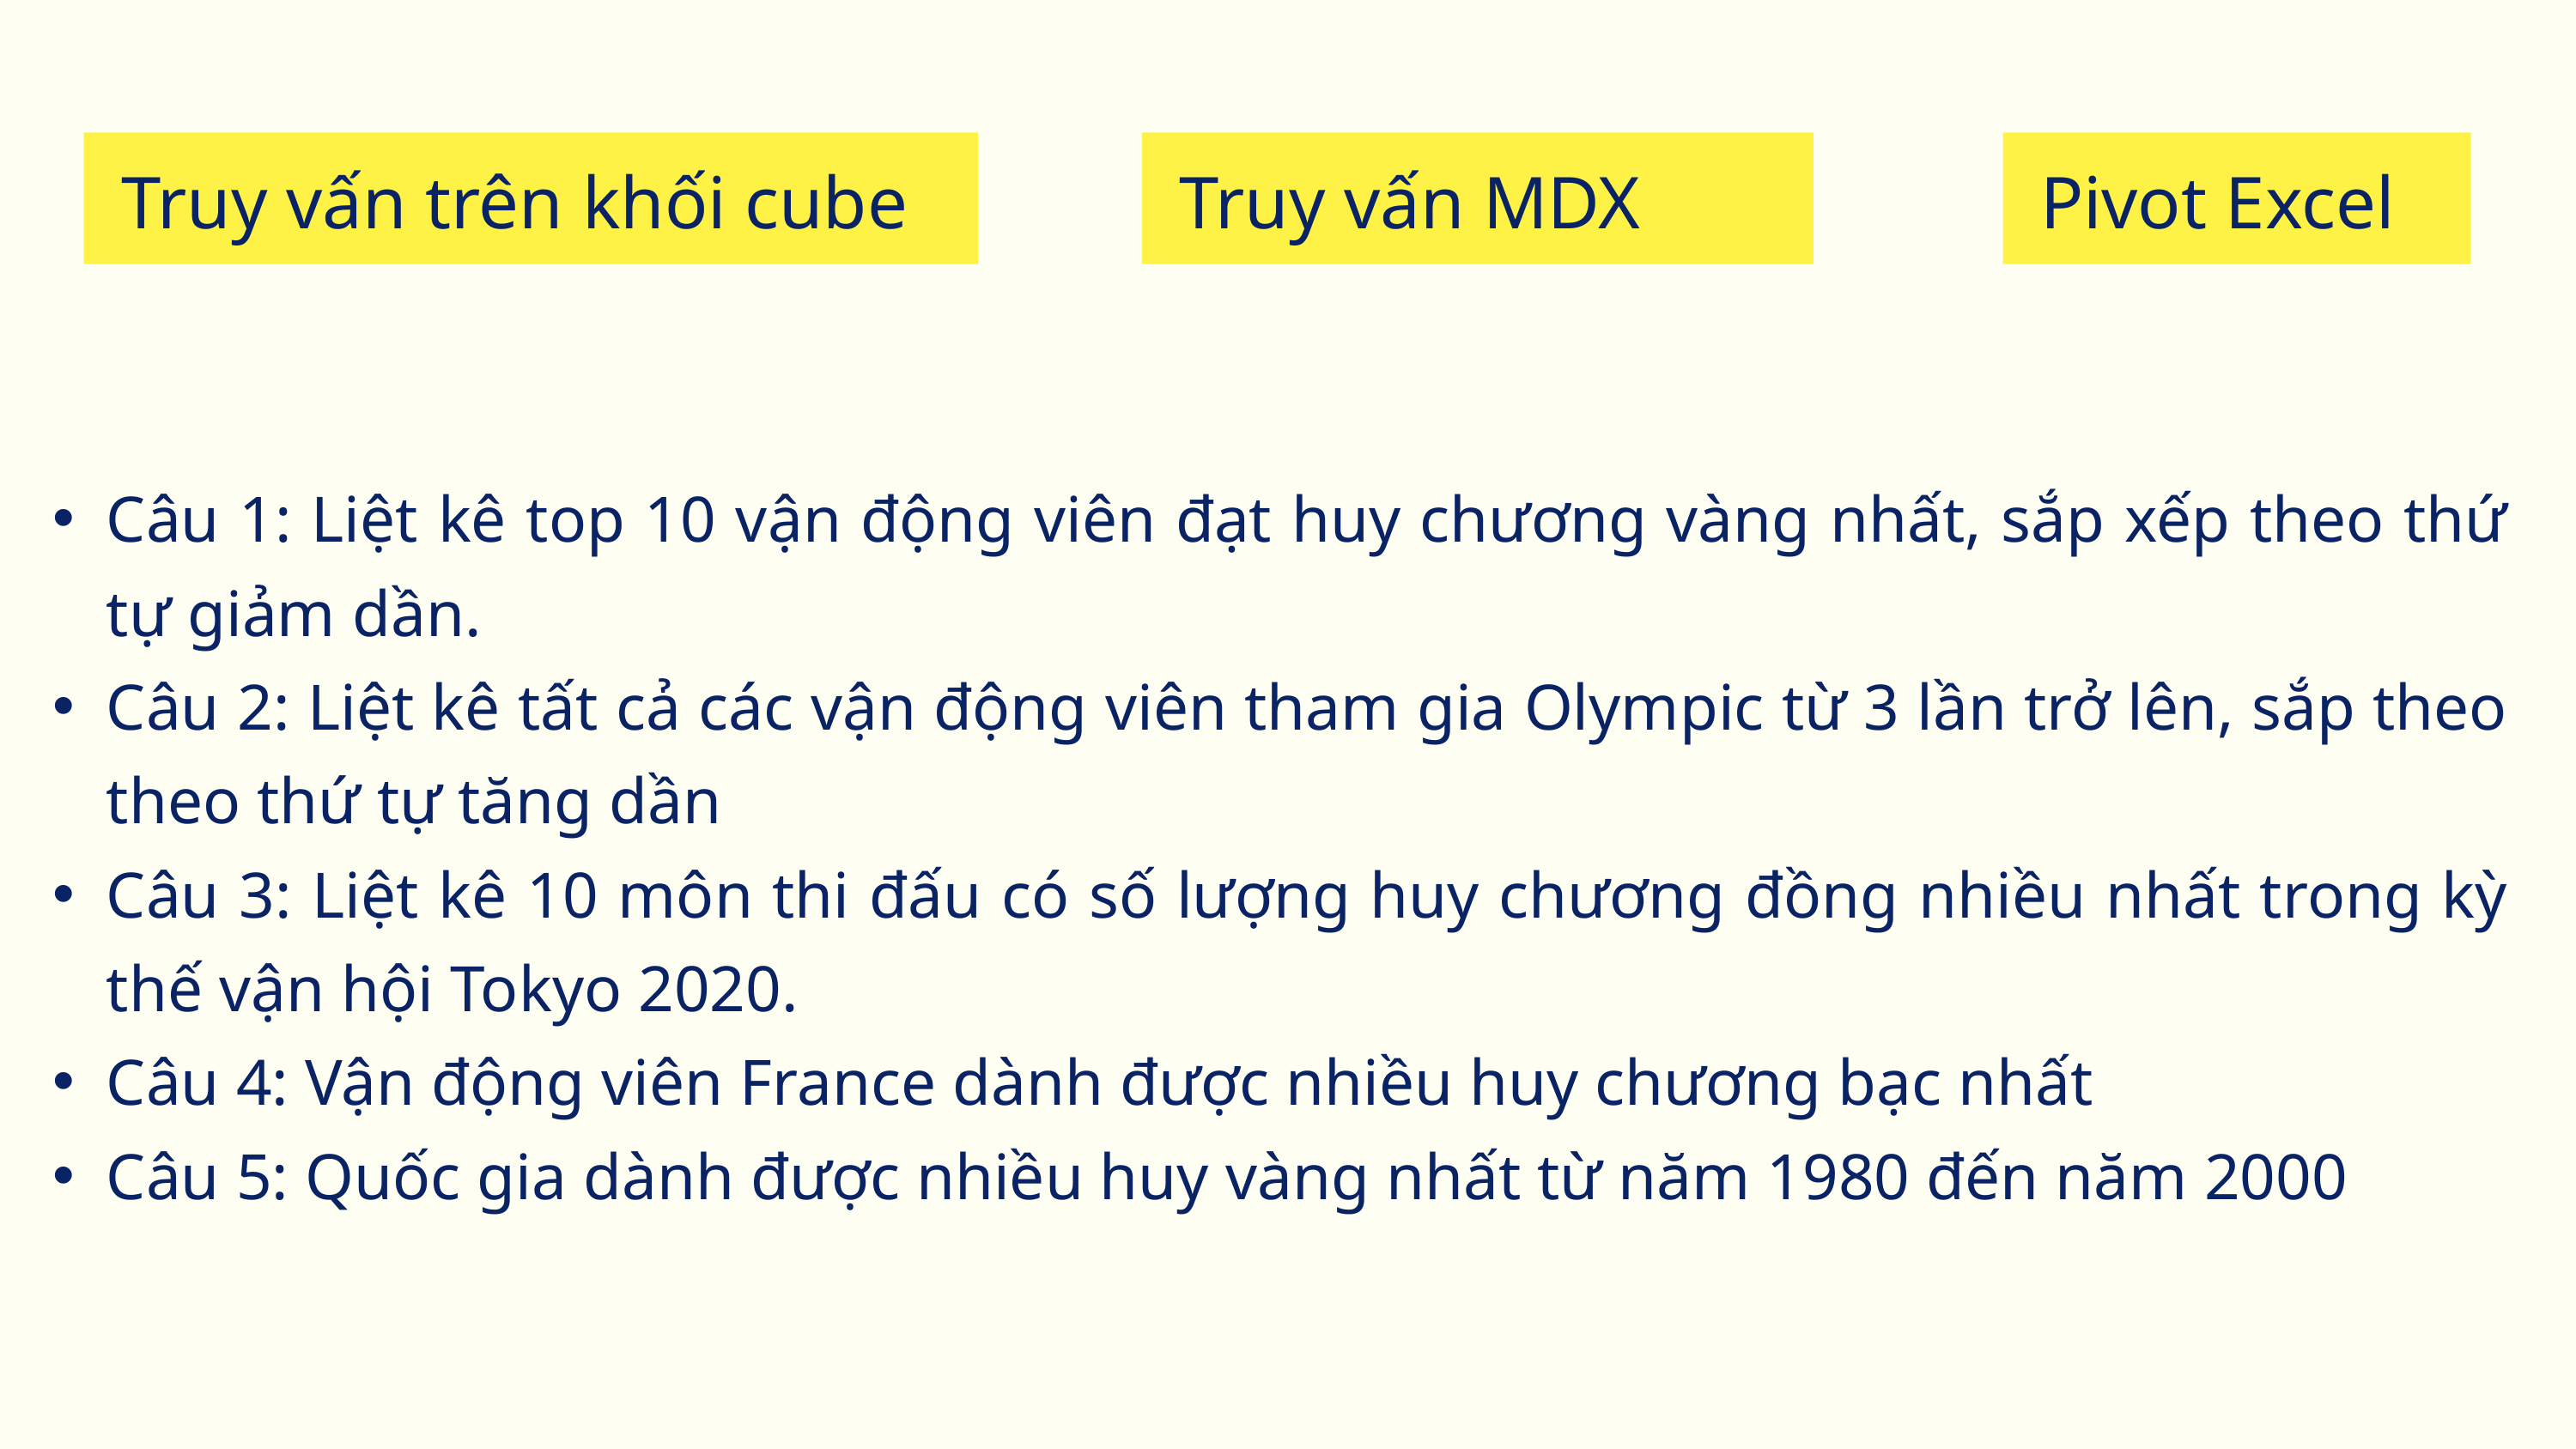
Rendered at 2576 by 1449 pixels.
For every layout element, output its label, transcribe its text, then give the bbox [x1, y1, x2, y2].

text_box [2002, 132, 2471, 264]
text_box Truy vấn trên khối cube [121, 150, 979, 244]
text_box Câu 1: Liệt kê top 10 vận động viên đạt huy chương vàng nhất, sắp xếp theo thứ tự giảm dần. Câu 2: Liệt kê tất cả các vận động viên tham gia Olympic từ 3 lần trở lên, sắp theo theo thứ tự tăng dần Câu 3: Liệt kê 10 môn thi đấu có số lượng huy chương đồng nhiều nhất trong kỳ thế vận hội Tokyo 2020. Câu 4: Vận động viên France dành được nhiều huy chương bạc nhất Câu 5: Quốc gia dành được nhiều huy vàng nhất từ năm 1980 đến năm 2000 [0, 460, 2510, 1212]
text_box [83, 132, 979, 264]
text_box Truy vấn MDX [1179, 150, 2002, 244]
text_box Pivot Excel [2040, 150, 2471, 244]
text_box [1141, 132, 1814, 264]
